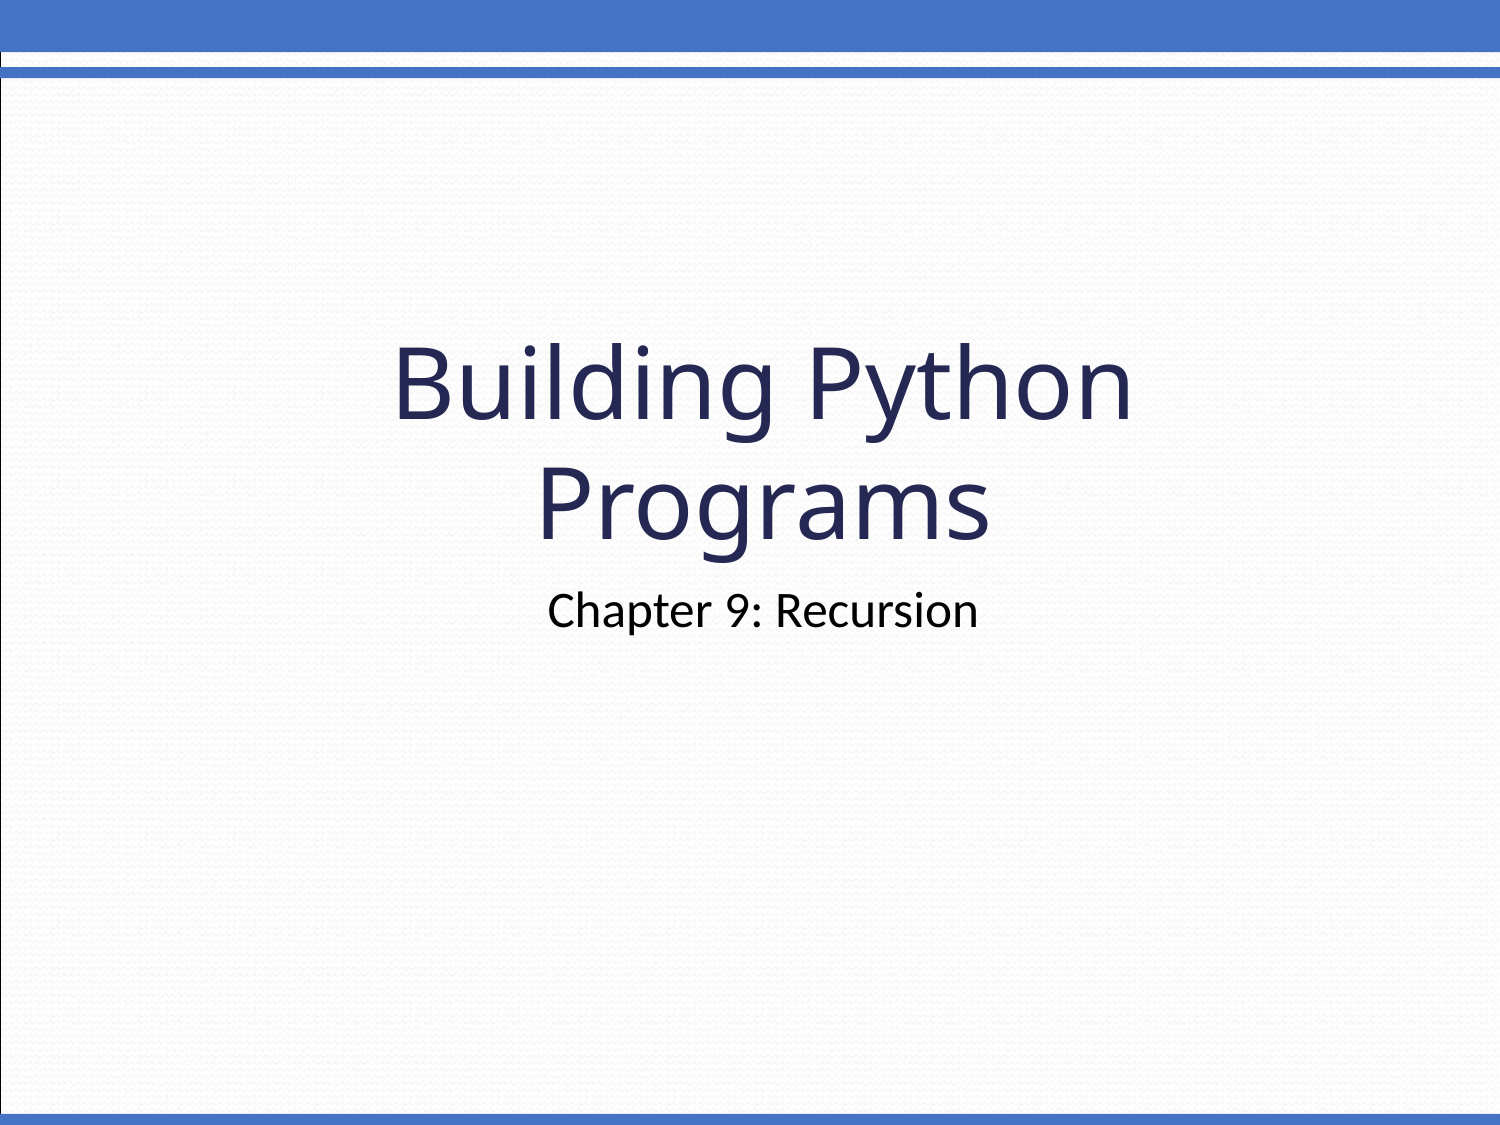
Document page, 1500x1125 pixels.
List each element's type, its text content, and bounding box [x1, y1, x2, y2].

picture [0, 53, 1500, 67]
title Building Python Programs [201, 444, 1327, 560]
subtitle Chapter 9: Recursion [200, 568, 1327, 646]
picture [0, 79, 1500, 1113]
